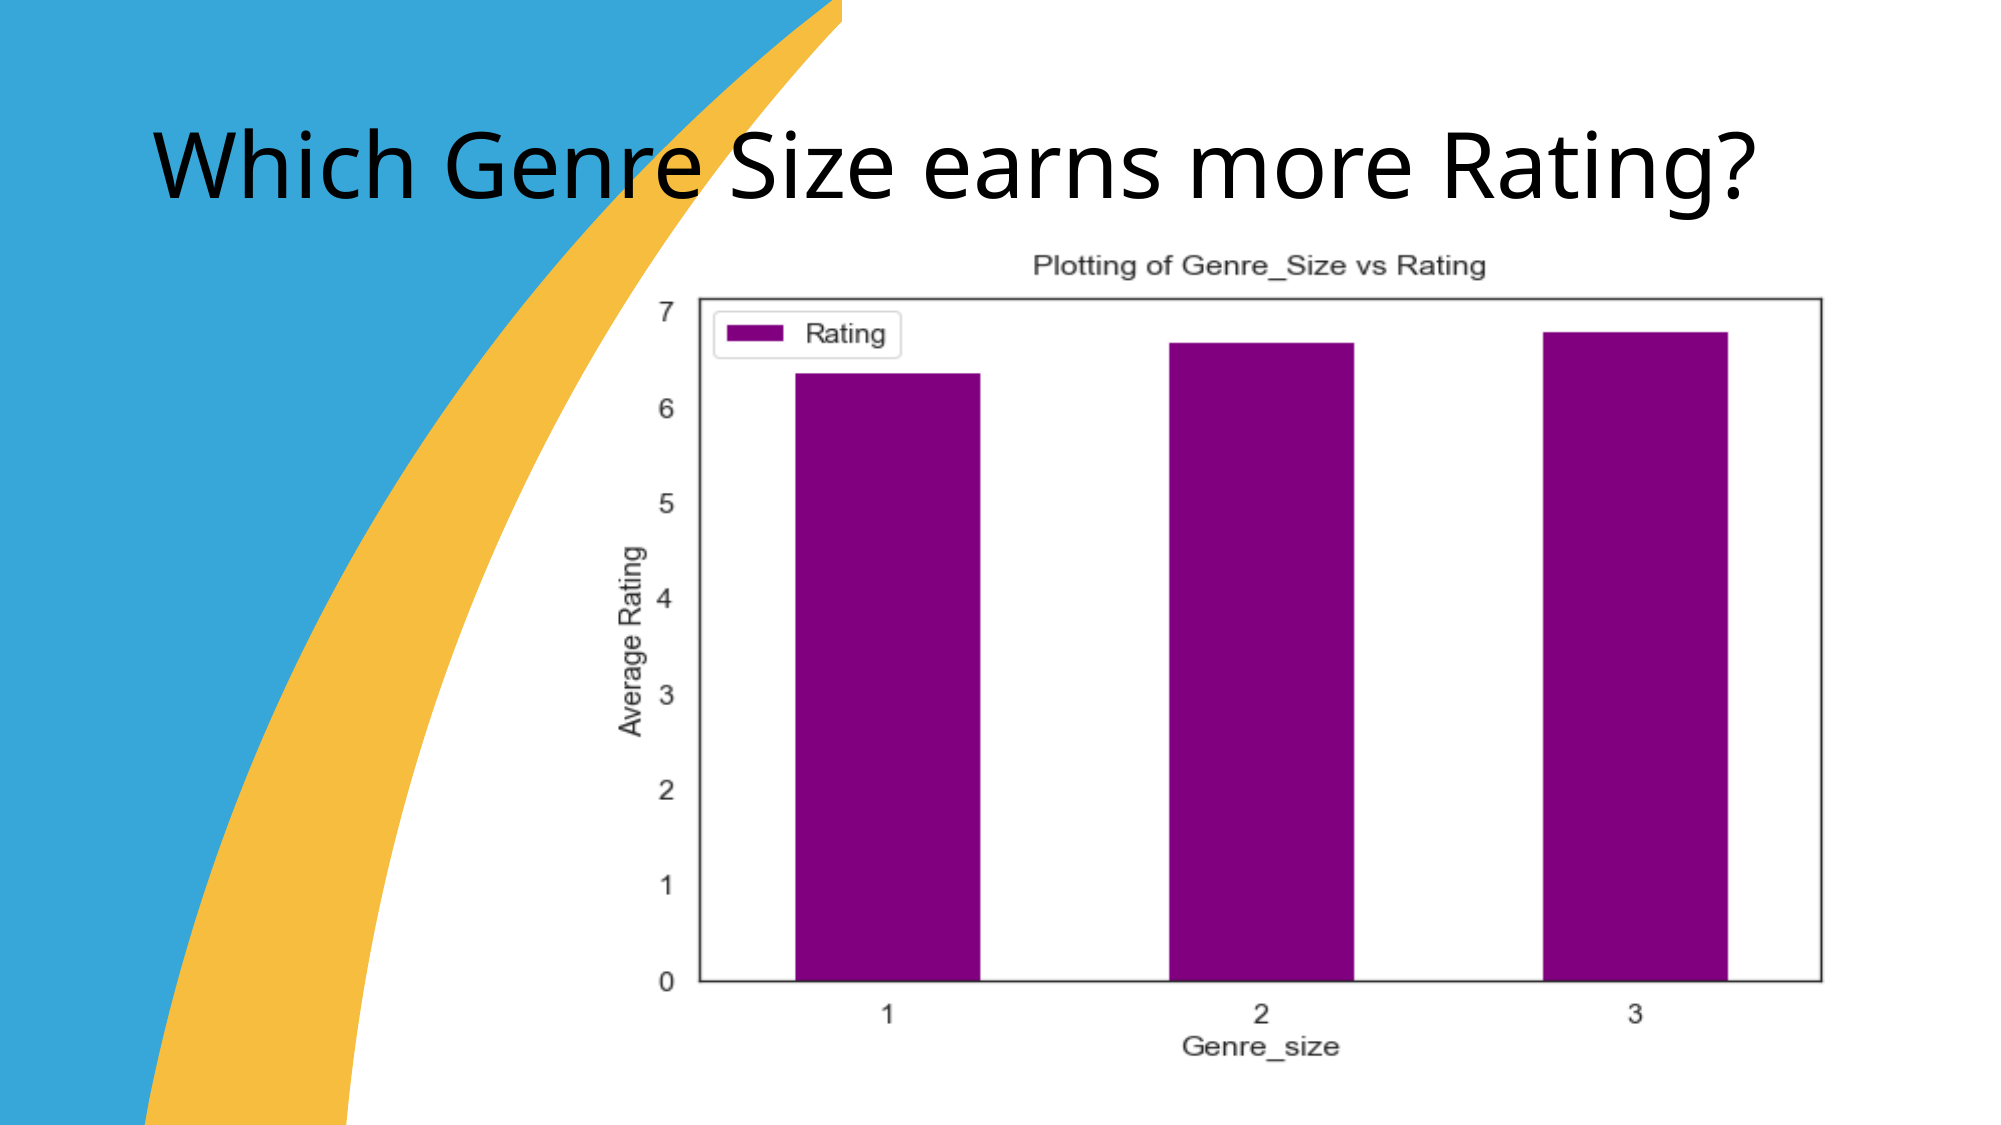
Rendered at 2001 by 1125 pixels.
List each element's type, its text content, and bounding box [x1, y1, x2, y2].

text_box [0, 0, 842, 1125]
title Which Genre Size earns more Rating? [842, 59, 1863, 278]
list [842, 243, 1835, 1074]
